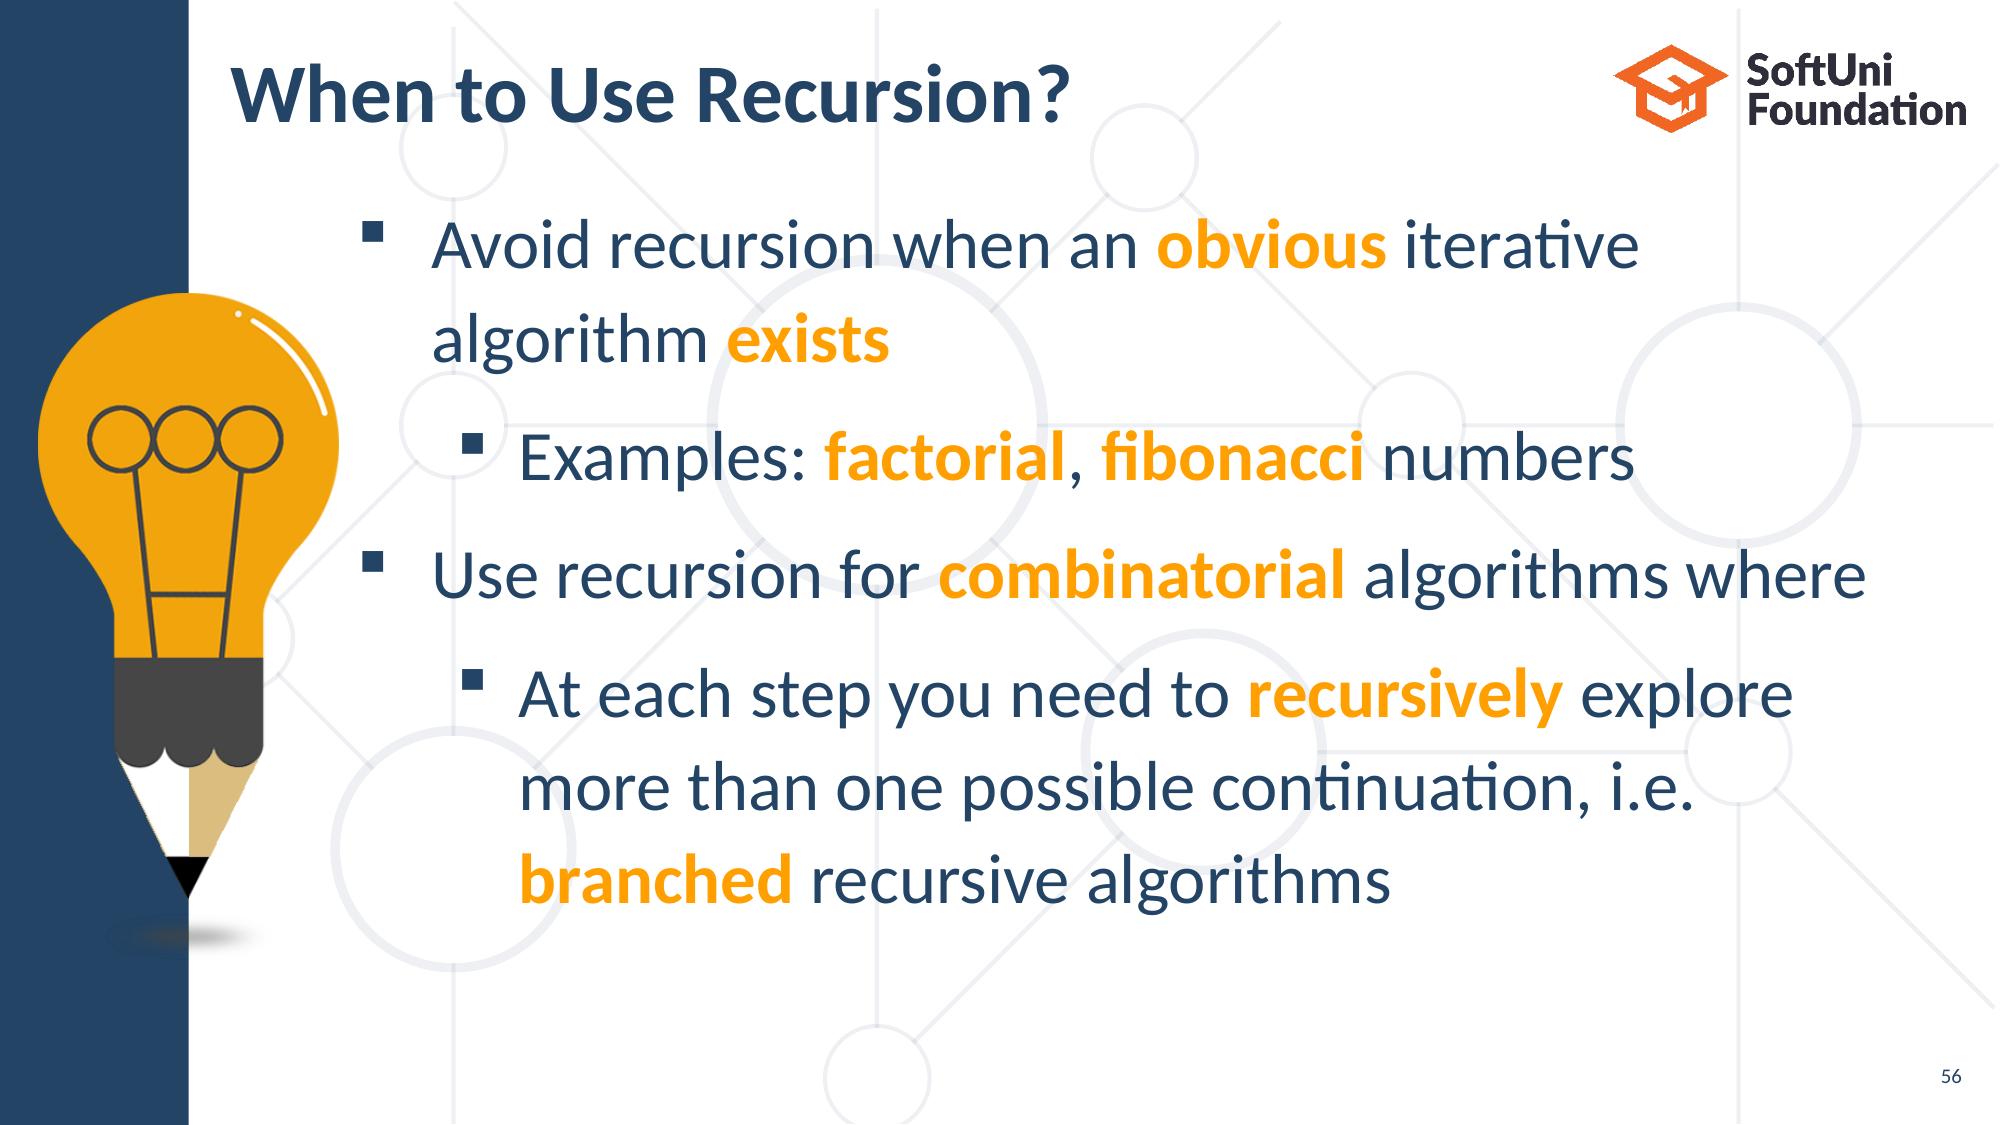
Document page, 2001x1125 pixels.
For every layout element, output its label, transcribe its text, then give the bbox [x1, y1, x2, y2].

slide_number 56 [1897, 1049, 1968, 1101]
picture [1613, 44, 1966, 133]
title When to Use Recursion? [212, 16, 1591, 162]
picture [38, 293, 338, 961]
list Avoid recursion when an obvious iterative algorithm exists Examples: factorial, fibonacci numbers Use recursion for combinatorial algorithms where At each step you need to recursively explore more than one possible continuation, i.e. branched recursive algorithms [338, 183, 1968, 1050]
